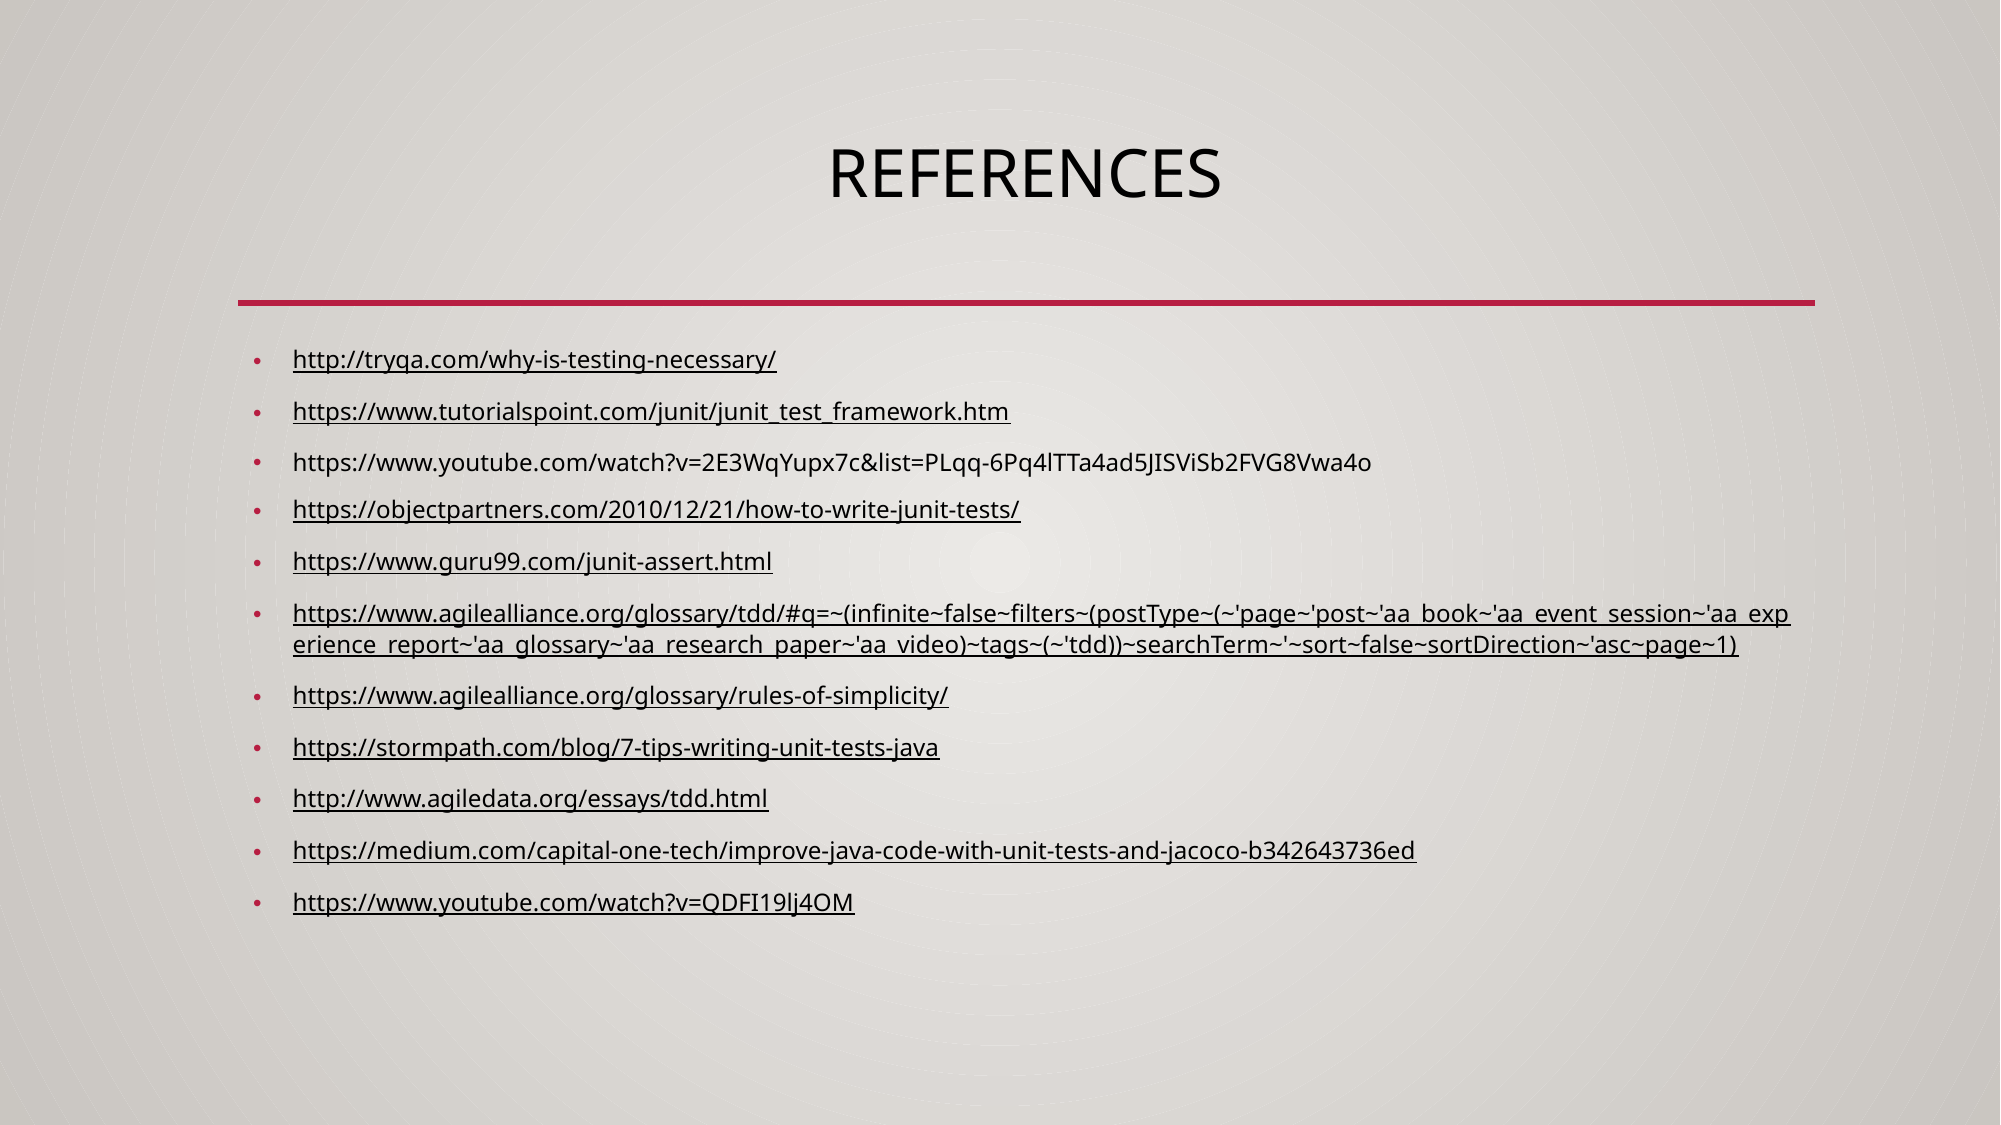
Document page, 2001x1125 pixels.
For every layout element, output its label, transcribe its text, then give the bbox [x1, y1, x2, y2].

title References [238, 131, 1814, 305]
list http://tryqa.com/why-is-testing-necessary/ https://www.tutorialspoint.com/junit/junit_test_framework.htm https://www.youtube.com/watch?v=2E3WqYupx7c&list=PLqq-6Pq4lTTa4ad5JISViSb2FVG8Vwa4o https://objectpartners.com/2010/12/21/how-to-write-junit-tests/ https://www.guru99.com/junit-assert.html https://www.agilealliance.org/glossary/tdd/#q=~(infinite~false~filters~(postType~(~'page~'post~'aa_book~'aa_event_session~'aa_experience_report~'aa_glossary~'aa_research_paper~'aa_video)~tags~(~'tdd))~searchTerm~'~sort~false~sortDirection~'asc~page~1) https://www.agilealliance.org/glossary/rules-of-simplicity/ https://stormpath.com/blog/7-tips-writing-unit-tests-java http://www.agiledata.org/essays/tdd.html https://medium.com/capital-one-tech/improve-java-code-with-unit-tests-and-jacoco-b342643736ed https://www.youtube.com/watch?v=QDFI19lj4OM [238, 330, 1814, 897]
